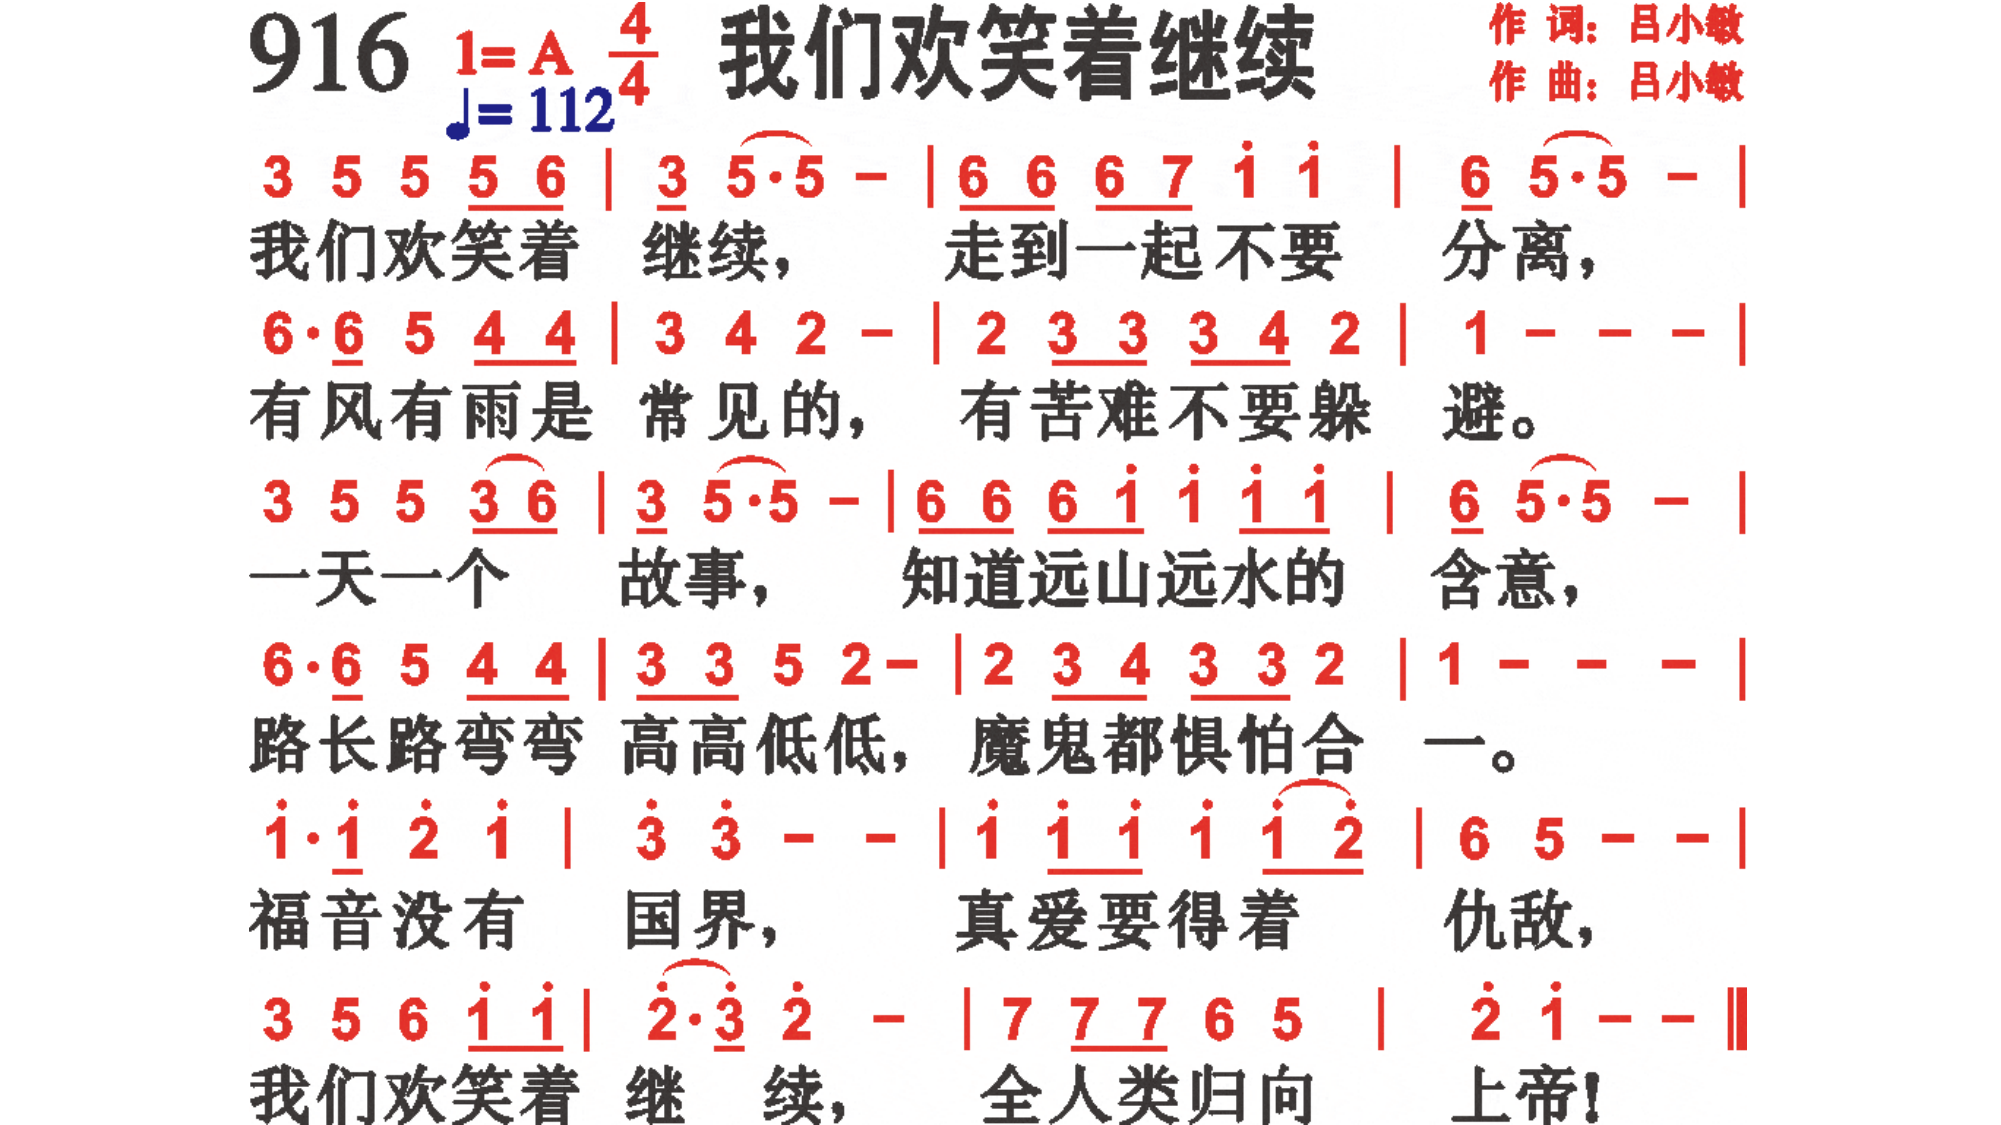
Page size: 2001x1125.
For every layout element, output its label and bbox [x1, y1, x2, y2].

picture [249, 2, 1747, 1125]
